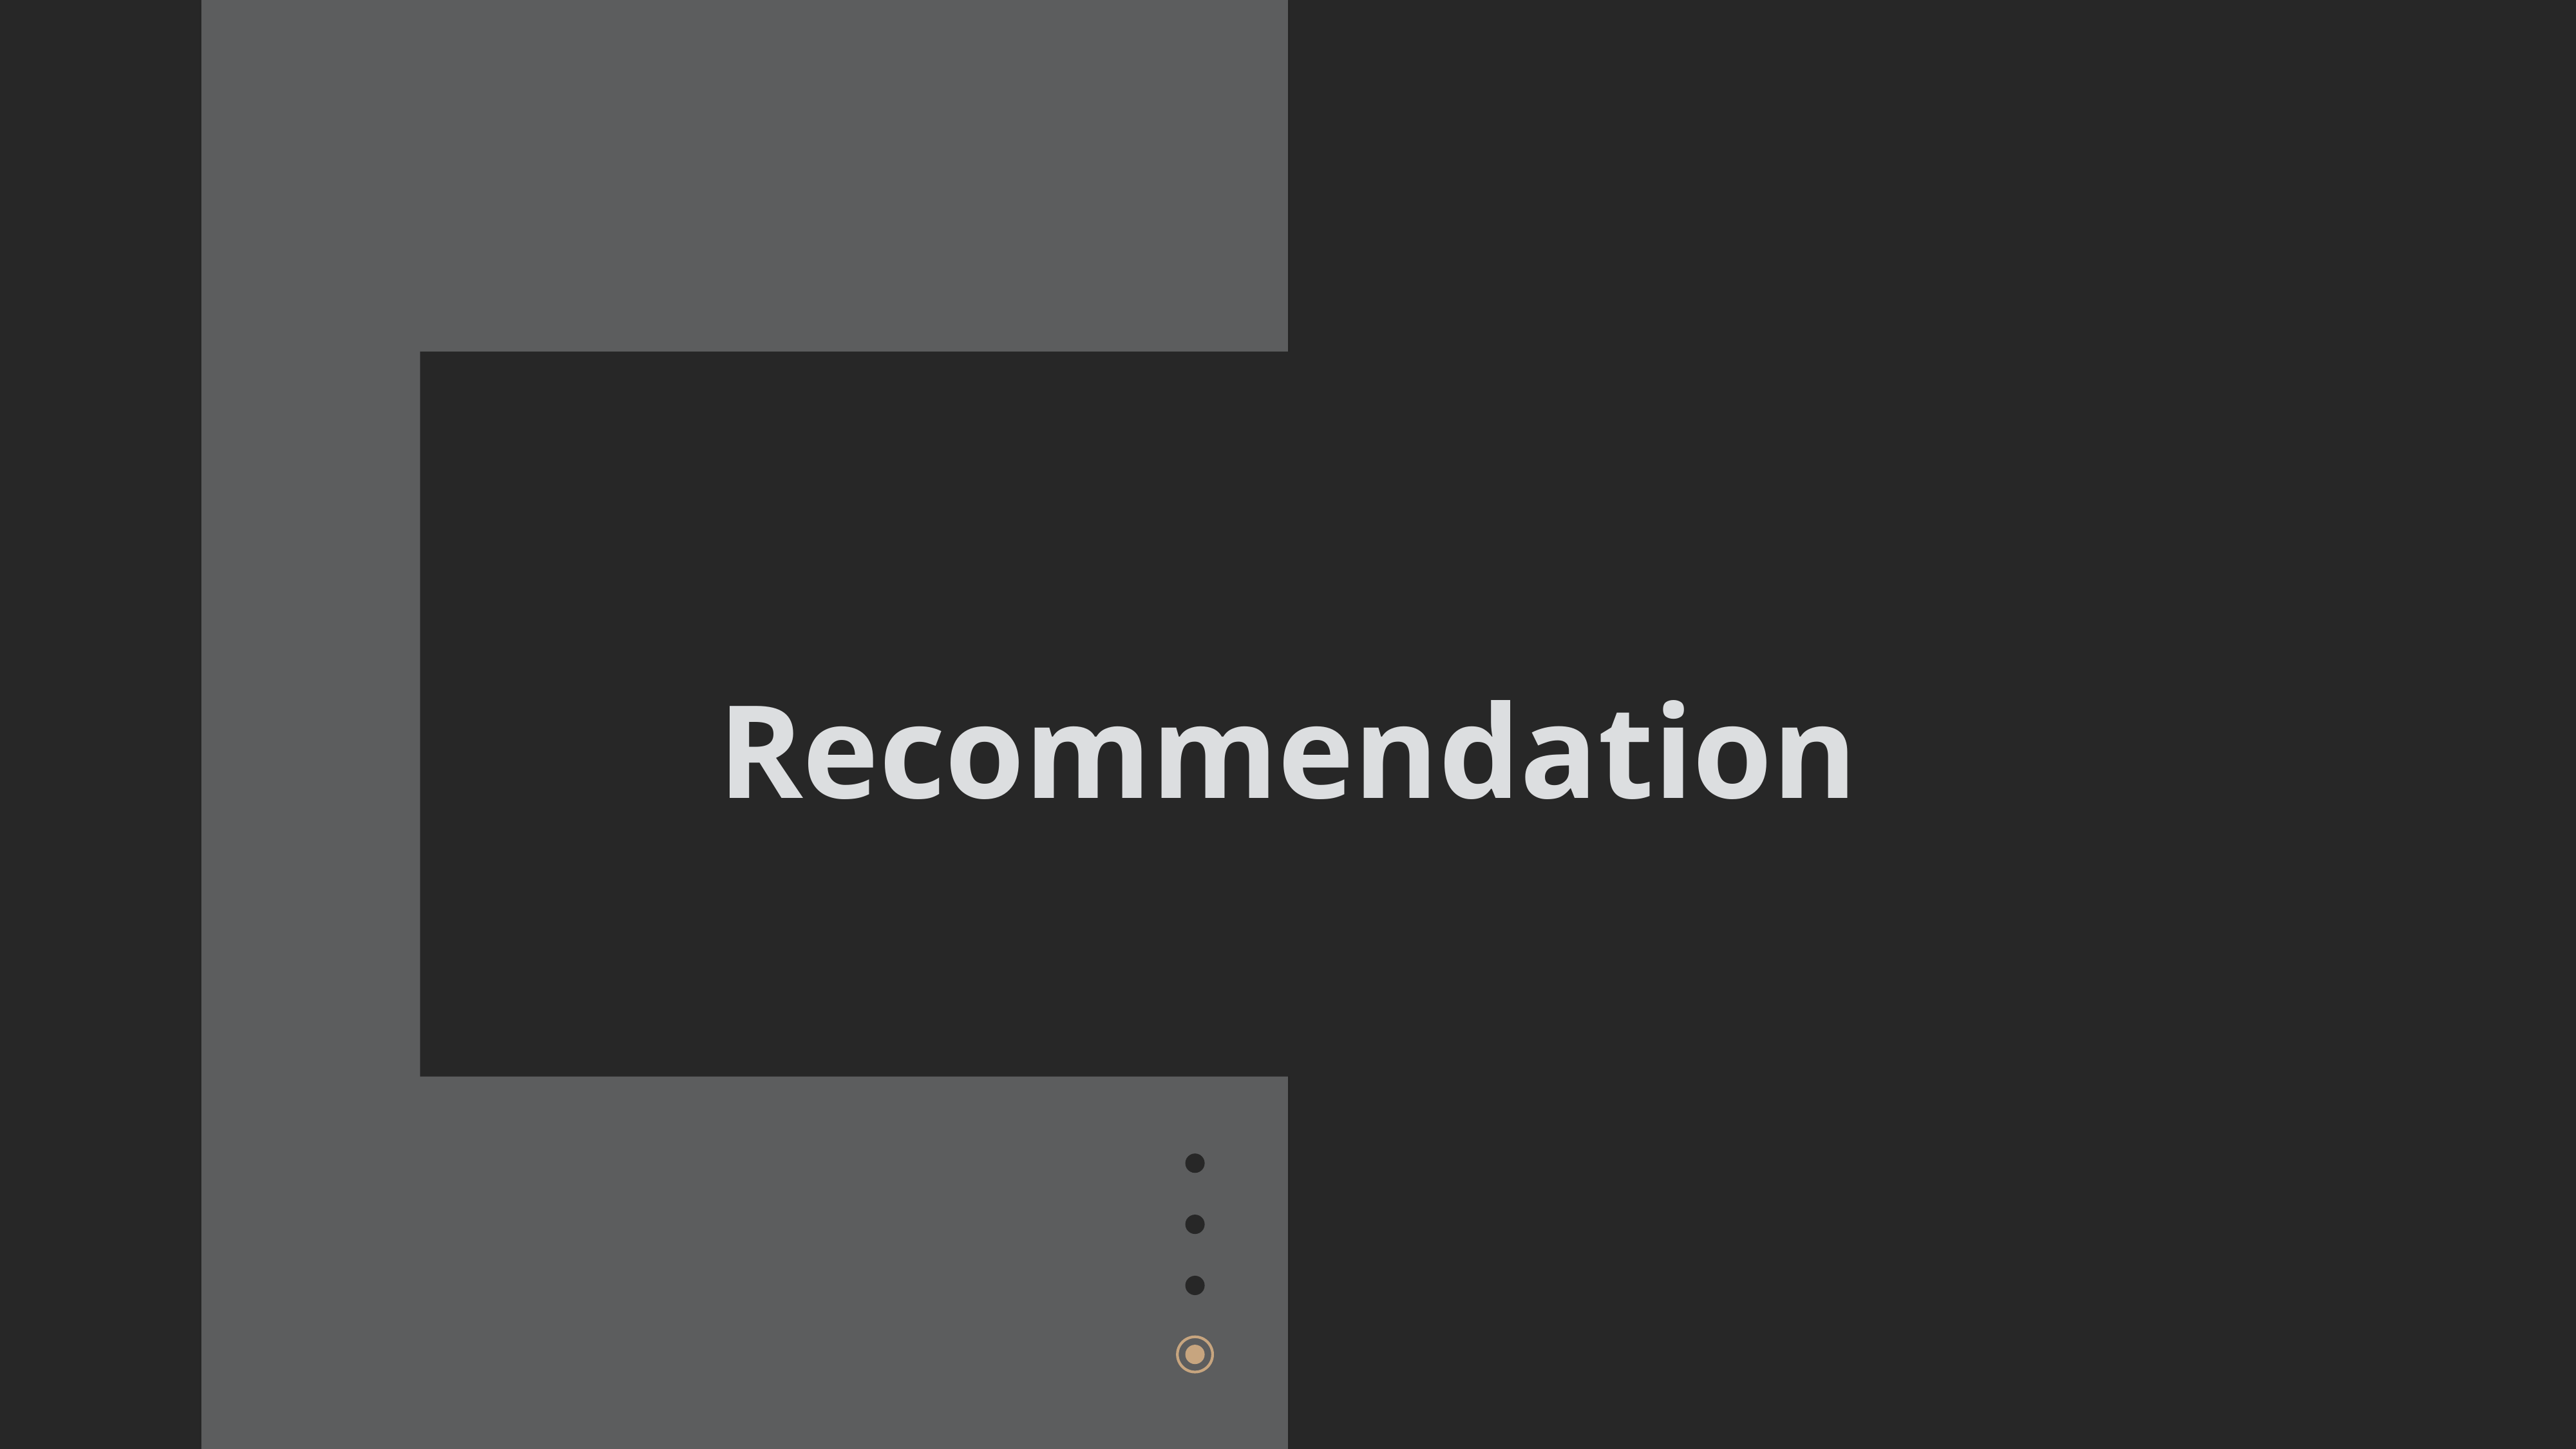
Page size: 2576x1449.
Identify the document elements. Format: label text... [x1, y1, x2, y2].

text_box Recommendation [630, 588, 1946, 840]
text_box [420, 351, 2134, 1077]
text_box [1177, 1153, 1213, 1372]
text_box [169, 0, 1320, 1449]
